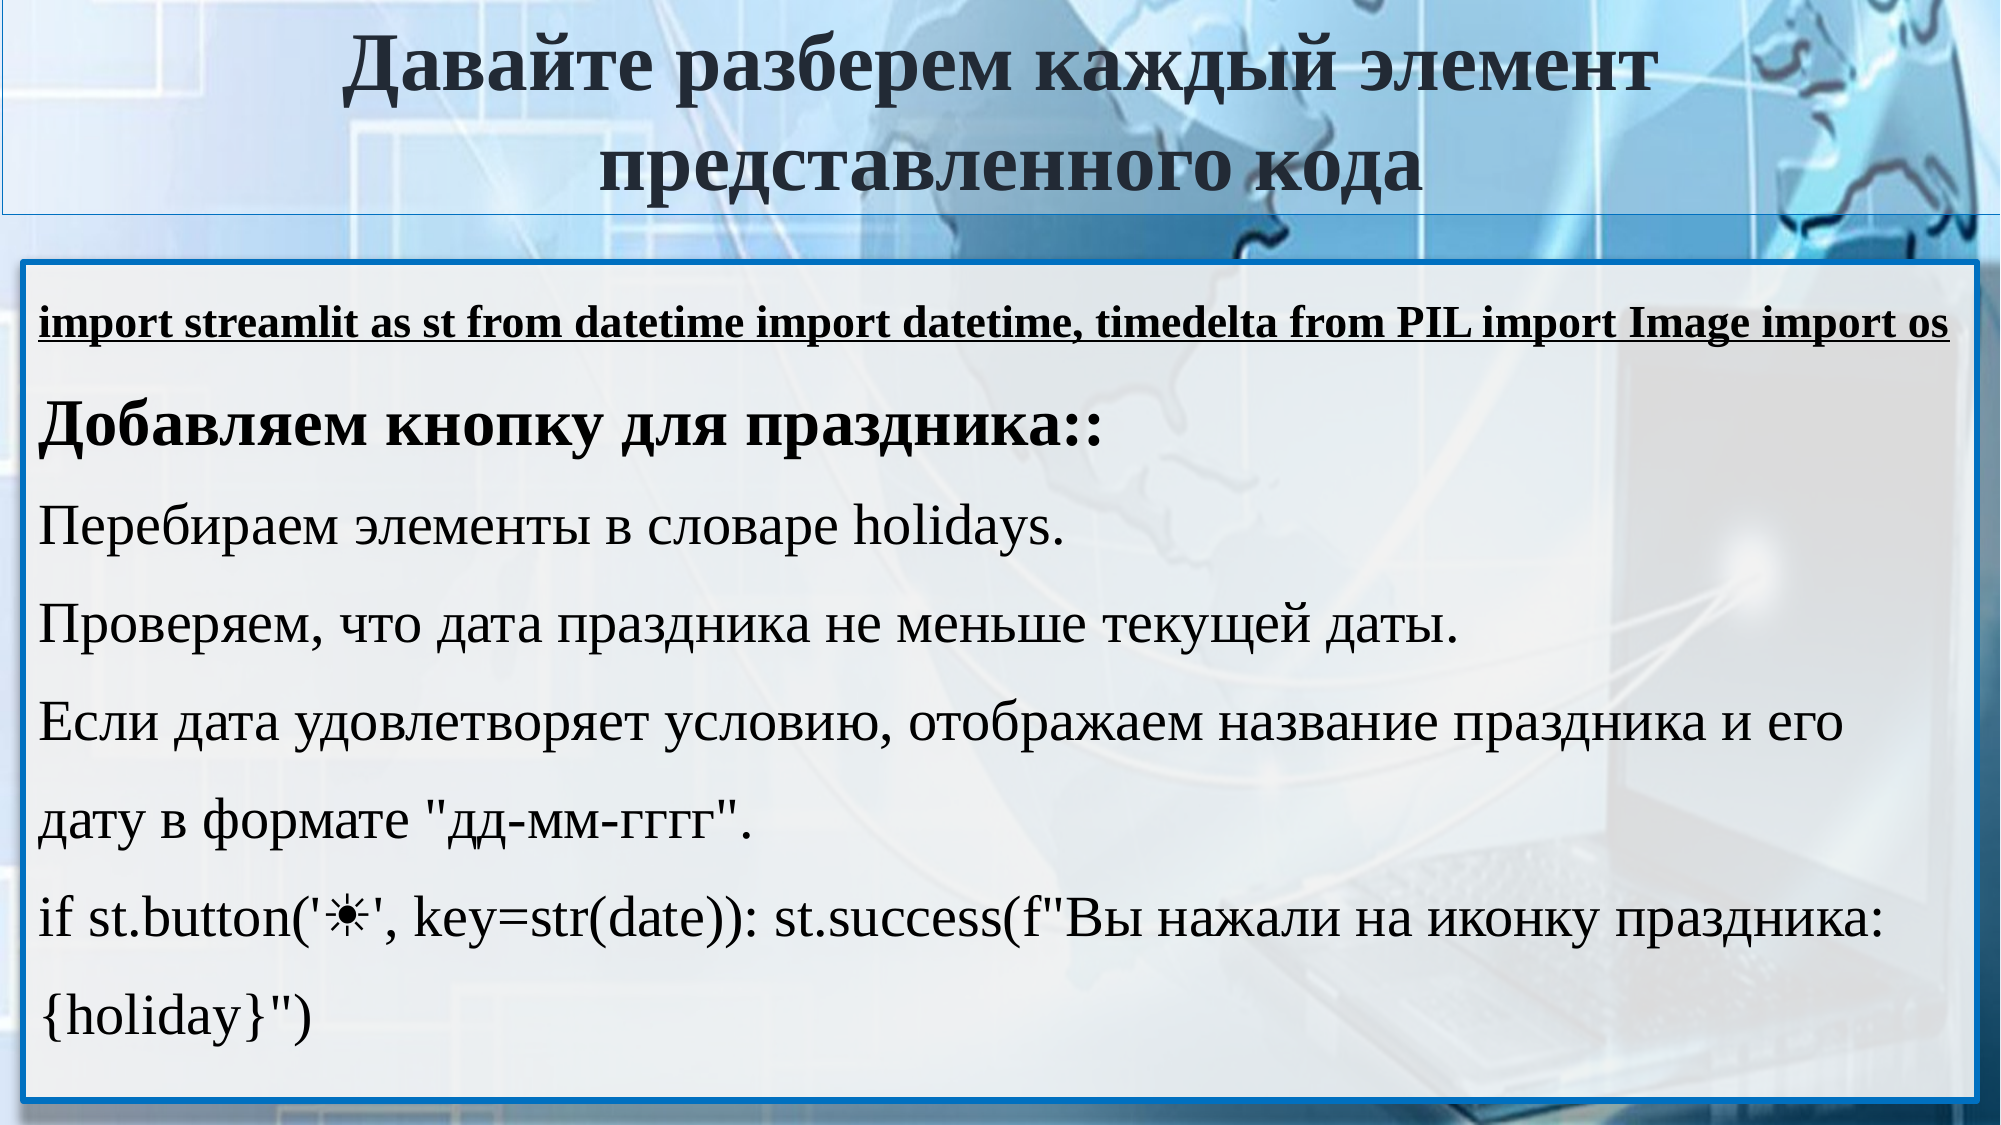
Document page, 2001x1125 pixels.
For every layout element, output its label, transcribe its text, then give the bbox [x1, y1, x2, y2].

text_box Давайте разберем каждый элемент представленного кода [2, 0, 2000, 215]
title import streamlit as st from datetime import datetime, timedelta from PIL import Image import os Добавляем кнопку для праздника:: Перебираем элементы в словаре holidays. Проверяем, что дата праздника не меньше текущей даты. Если дата удовлетворяет условию, отображаем название праздника и его дату в формате "дд-мм-гггг". if st.button('☀️', key=str(date)): st.success(f"Вы нажали на иконку праздника: {holiday}") [23, 262, 1977, 1101]
picture [0, 0, 2001, 1125]
